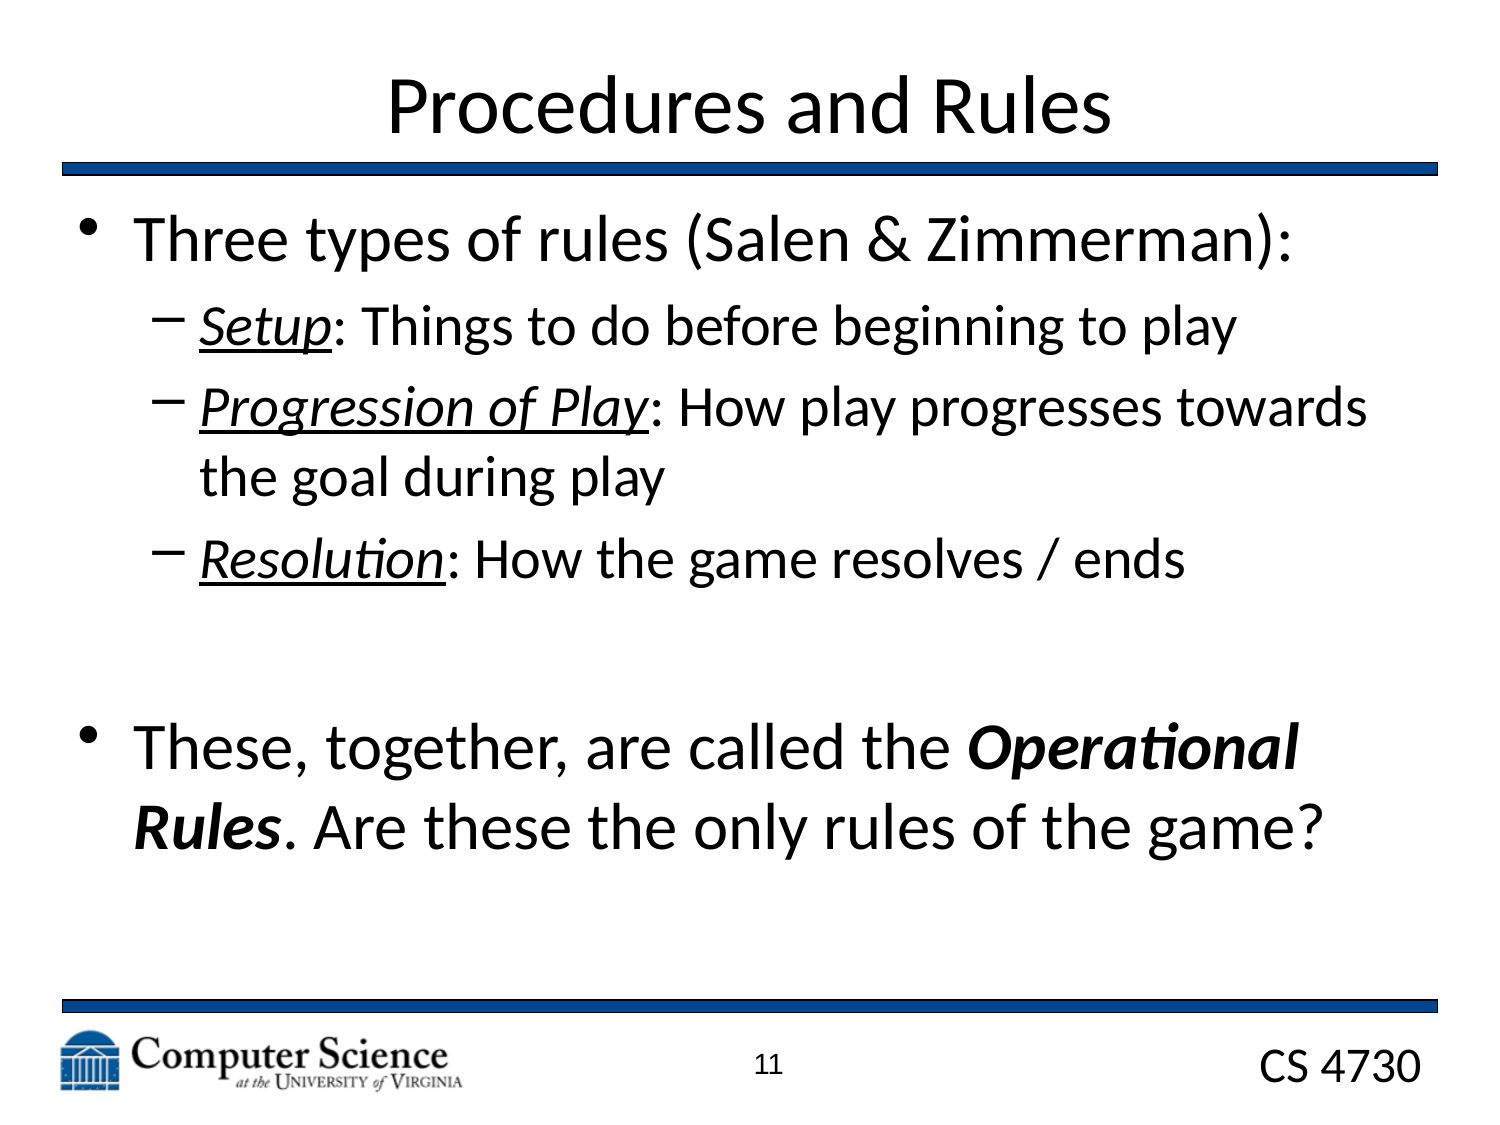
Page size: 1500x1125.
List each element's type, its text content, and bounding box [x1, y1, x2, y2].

title Procedures and Rules [62, 49, 1438, 151]
footer 11 [512, 1037, 1026, 1088]
list Three types of rules (Salen & Zimmerman): Setup: Things to do before beginning to play Progression of Play: How play progresses towards the goal during play Resolution: How the game resolves / ends These, together, are called the Operational Rules. Are these the only rules of the game? [62, 187, 1438, 1001]
picture [50, 1024, 472, 1101]
